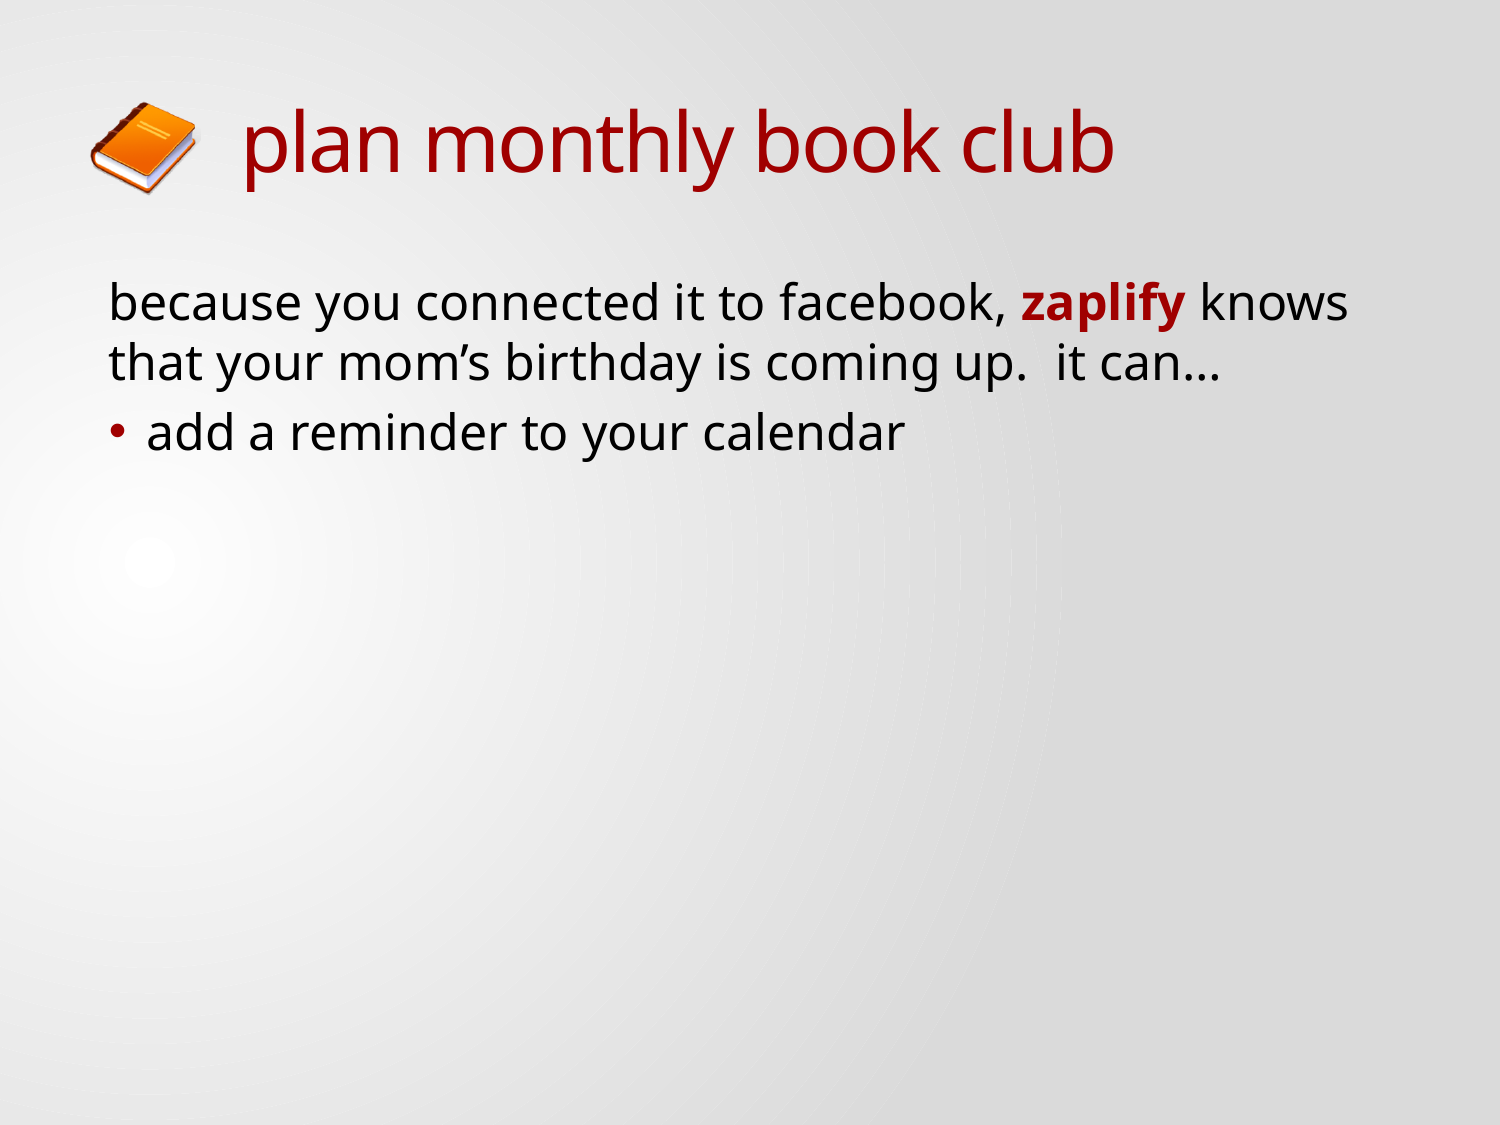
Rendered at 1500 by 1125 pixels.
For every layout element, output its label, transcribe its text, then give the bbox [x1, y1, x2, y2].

list because you connected it to facebook, zaplify knows that your mom’s birthday is coming up. it can… add a reminder to your calendar [75, 262, 1425, 1050]
picture [86, 89, 201, 204]
title plan monthly book club [75, 45, 1425, 233]
